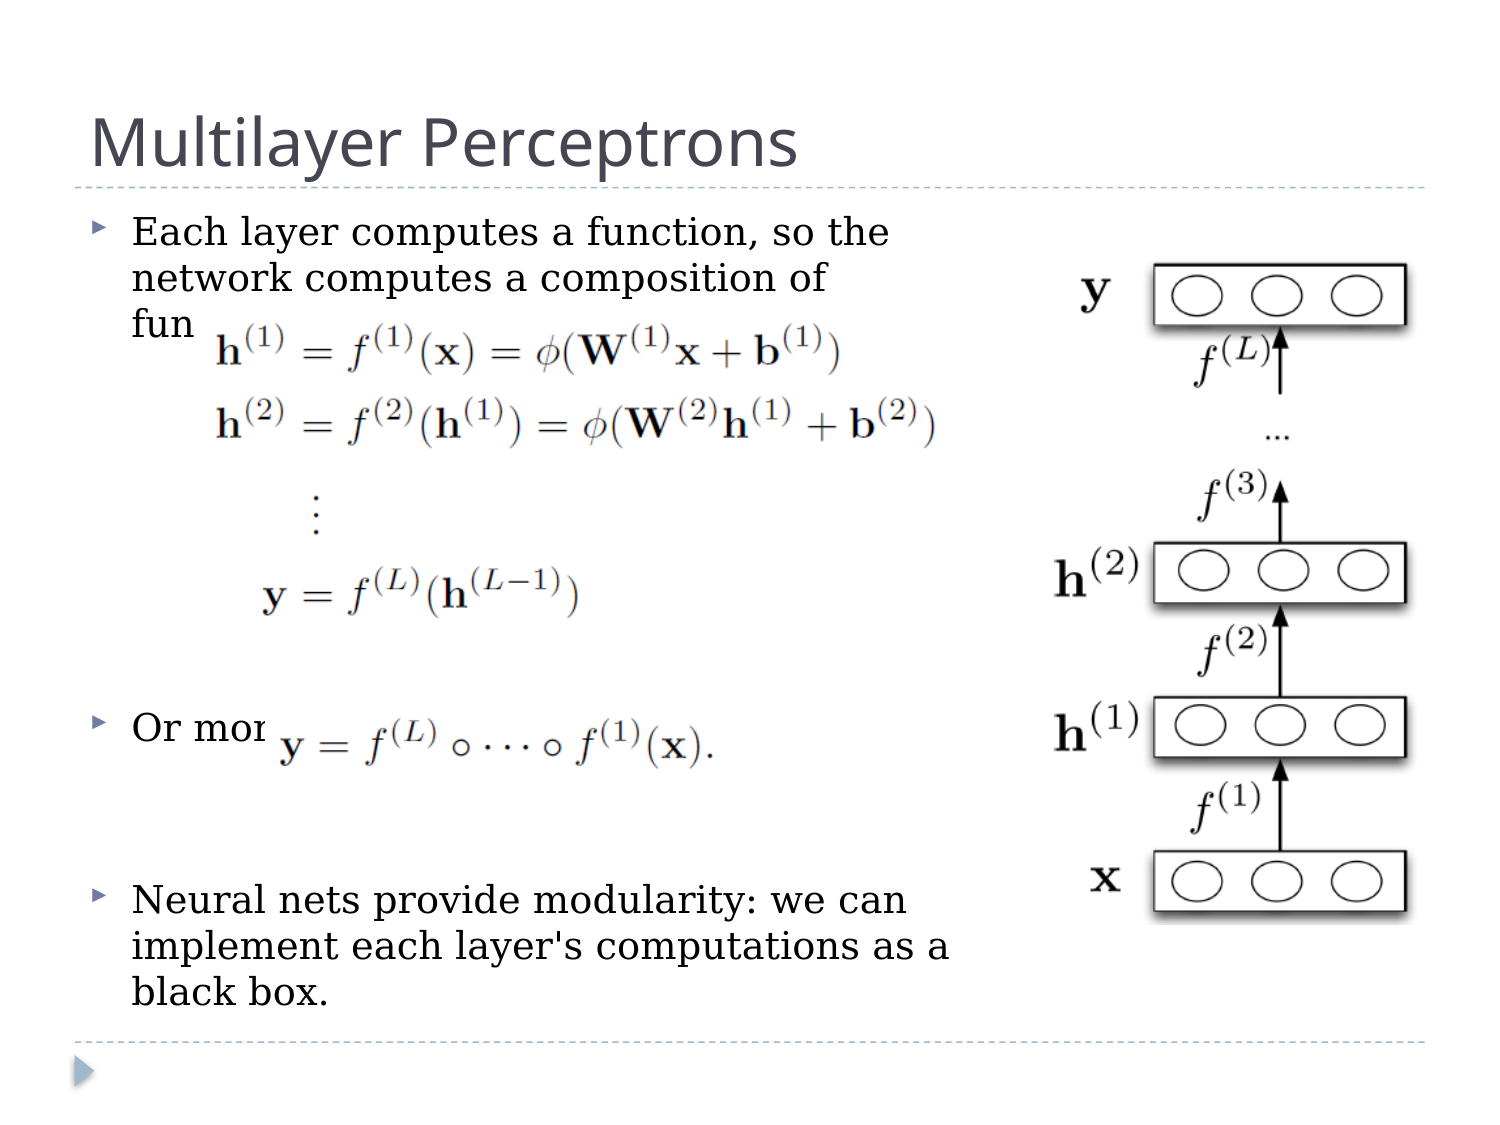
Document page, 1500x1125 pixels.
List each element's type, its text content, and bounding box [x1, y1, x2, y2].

title Multilayer Perceptrons [75, 24, 1425, 188]
picture [1045, 242, 1426, 926]
picture [265, 697, 725, 788]
picture [194, 302, 953, 627]
list Each layer computes a function, so the network computes a composition of functions: Or more simply: Neural nets provide modularity: we can implement each layer's computations as a black box. [75, 200, 1046, 1024]
